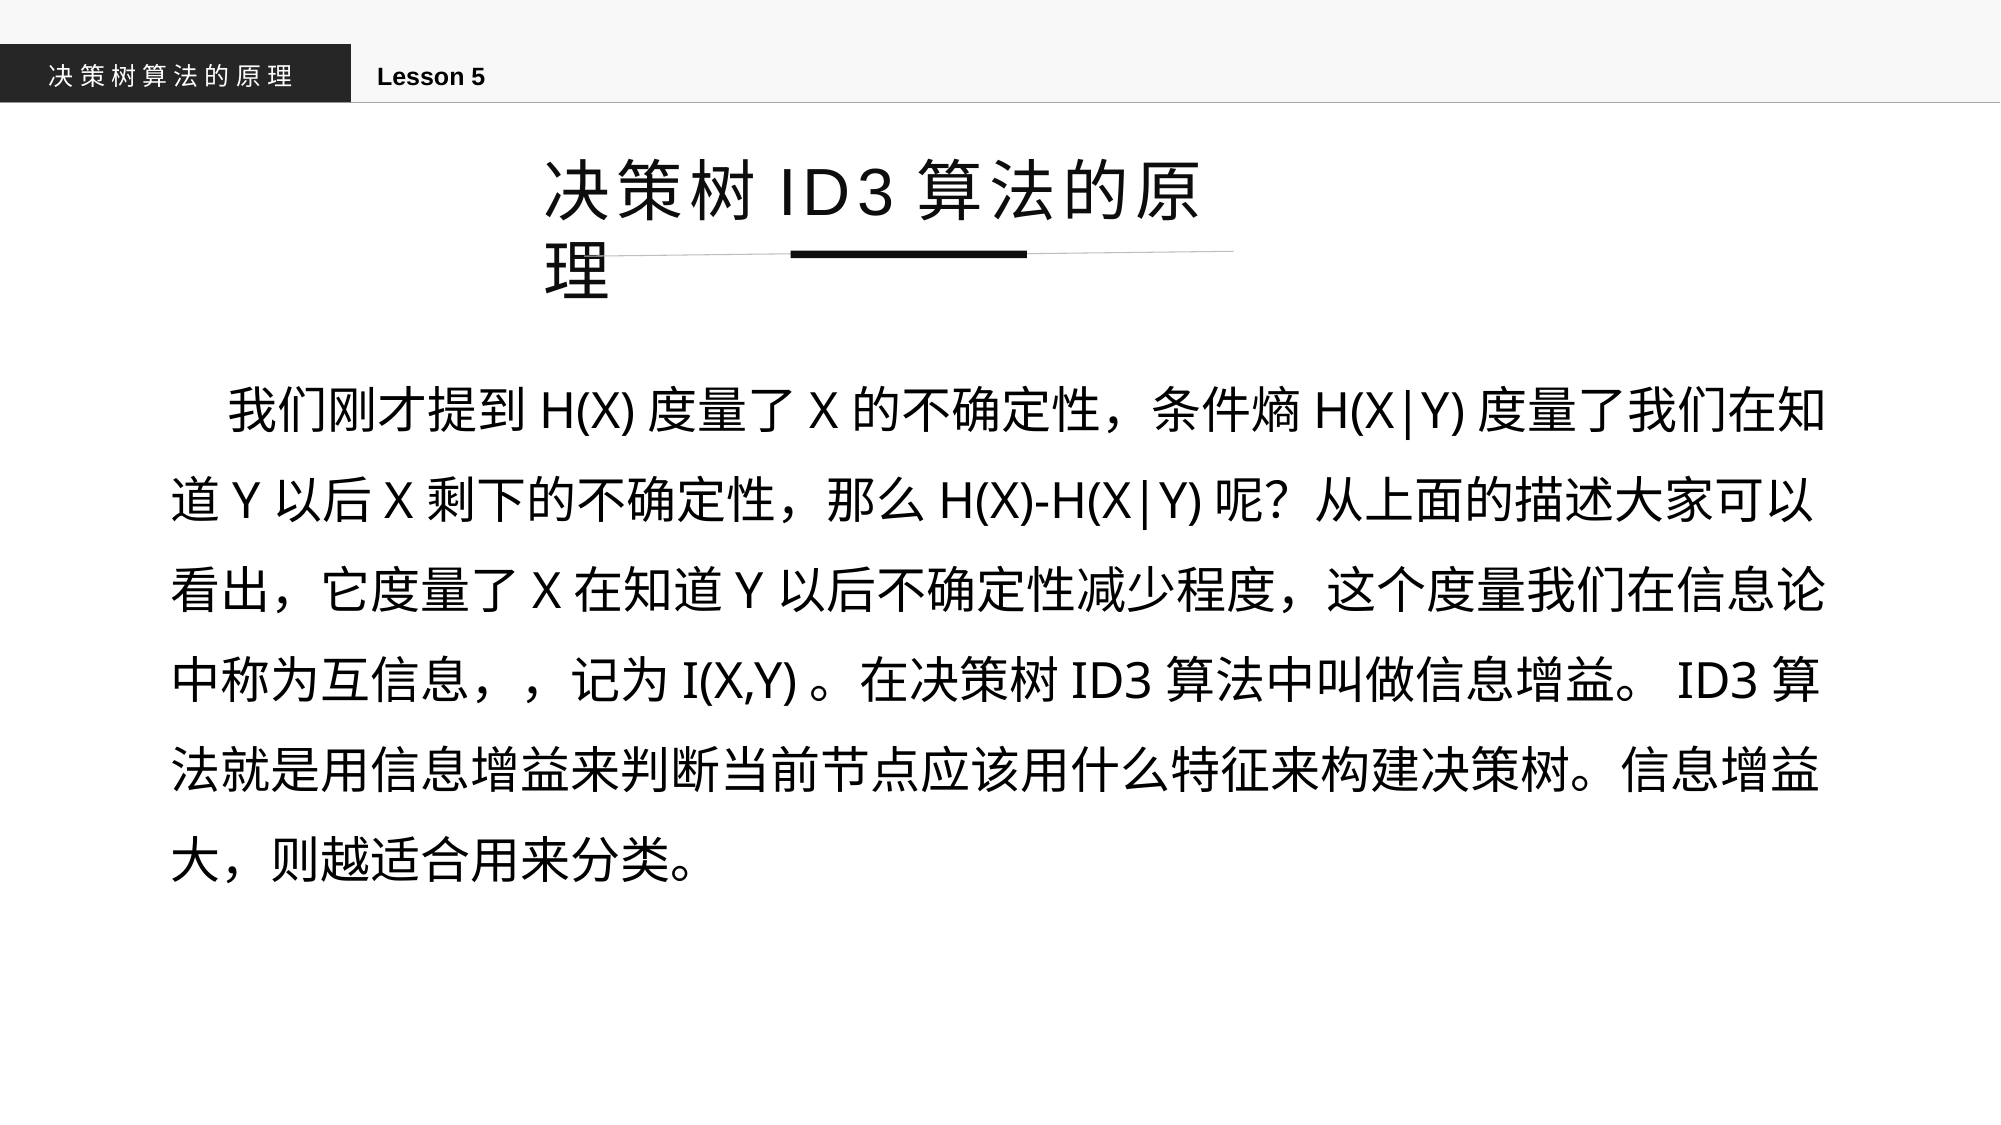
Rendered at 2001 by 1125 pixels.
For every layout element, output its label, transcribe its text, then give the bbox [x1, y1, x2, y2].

text_box 我们刚才提到H(X)度量了X的不确定性，条件熵H(X|Y)度量了我们在知道Y以后X剩下的不确定性，那么H(X)-H(X|Y)呢？从上面的描述大家可以看出，它度量了X在知道Y以后不确定性减少程度，这个度量我们在信息论中称为互信息，，记为I(X,Y)。在决策树ID3算法中叫做信息增益。ID3算法就是用信息增益来判断当前节点应该用什么特征来构建决策树。信息增益大，则越适合用来分类。 [155, 341, 1844, 897]
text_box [584, 252, 909, 257]
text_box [908, 251, 1234, 256]
text_box 决策树算法的原理 [34, 53, 328, 98]
text_box 决策树ID3算法的原理 [528, 141, 1290, 317]
text_box Lesson 5 [362, 53, 824, 98]
